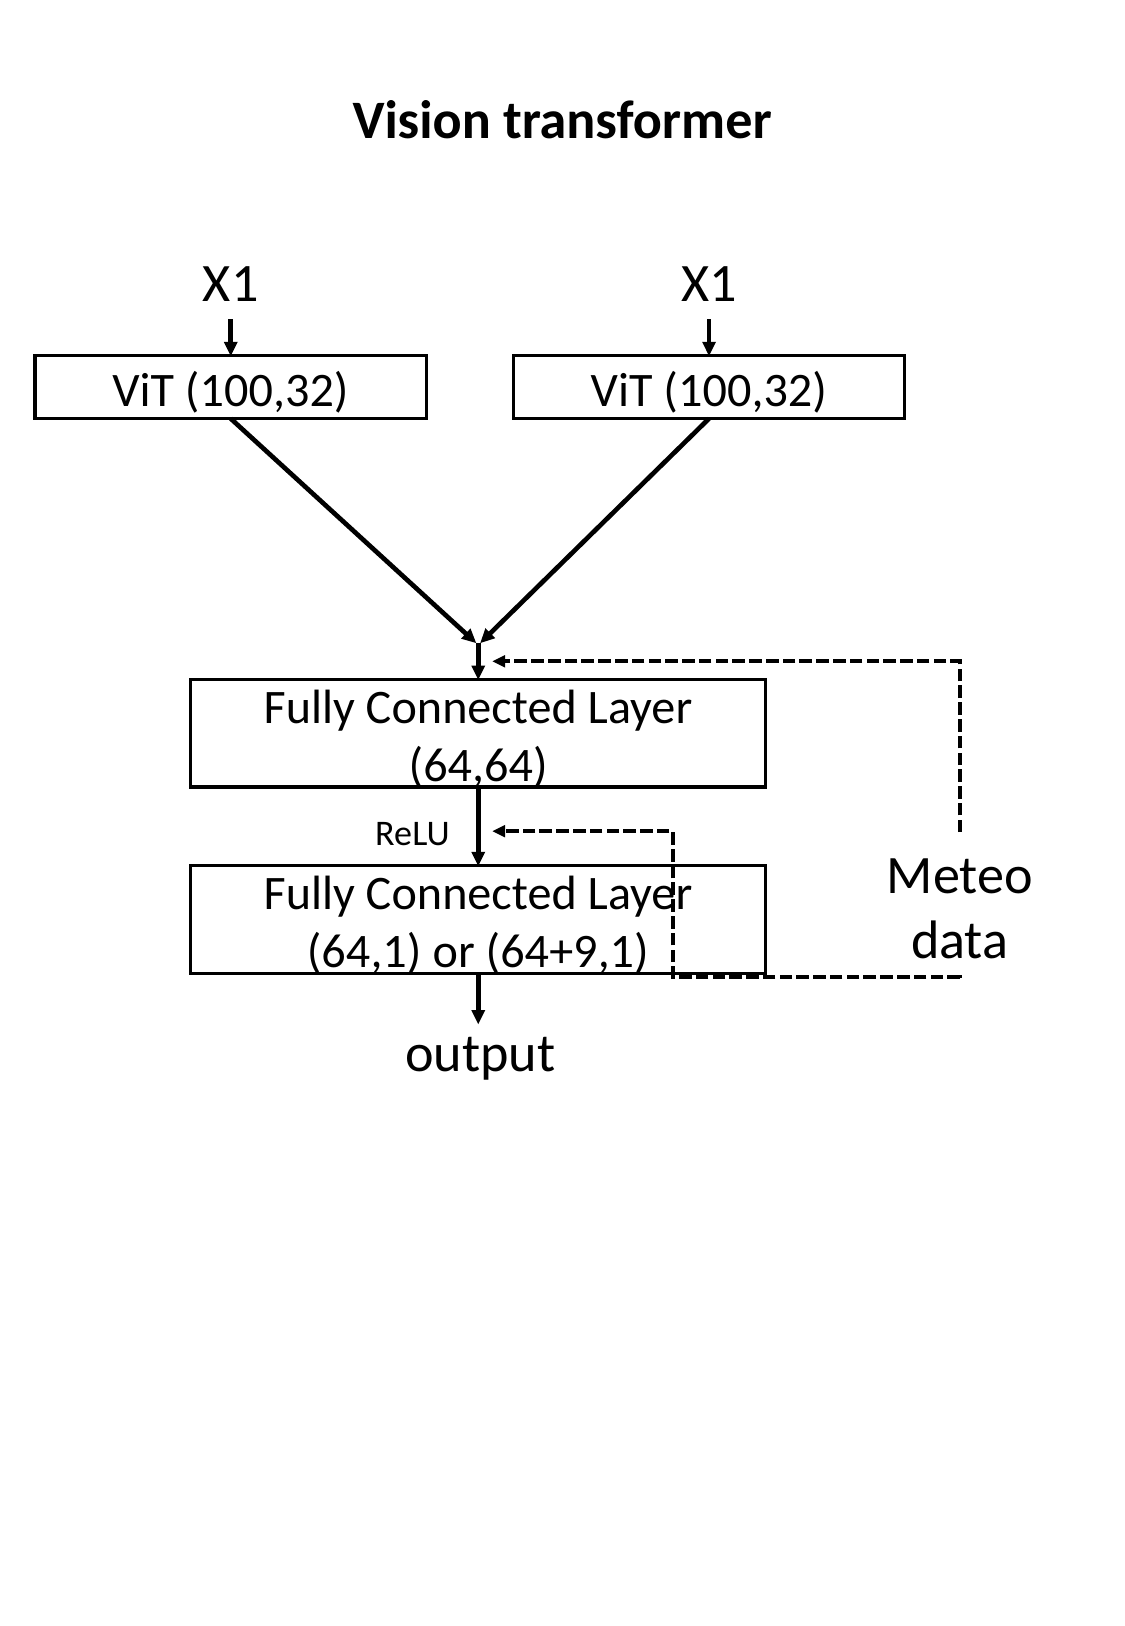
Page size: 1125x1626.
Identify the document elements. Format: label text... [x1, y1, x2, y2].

text_box Fully Connected Layer (64,64) [189, 678, 640, 789]
text_box ReLU [479, 802, 493, 861]
text_box ViT (100,32) [512, 354, 906, 420]
text_box X1 [478, 239, 940, 320]
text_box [640, 513, 812, 981]
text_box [651, 670, 801, 1138]
text_box X1 [0, 239, 462, 320]
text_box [480, 418, 709, 643]
text_box Vision transformer [272, 76, 853, 157]
text_box ViT (100,32) [33, 354, 428, 420]
text_box Meteo data [852, 832, 1067, 977]
text_box Fully Connected Layer (64,1) or (64+9,1) [189, 864, 640, 975]
text_box ReLU [360, 802, 478, 861]
text_box output [373, 1009, 588, 1090]
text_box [230, 418, 477, 643]
